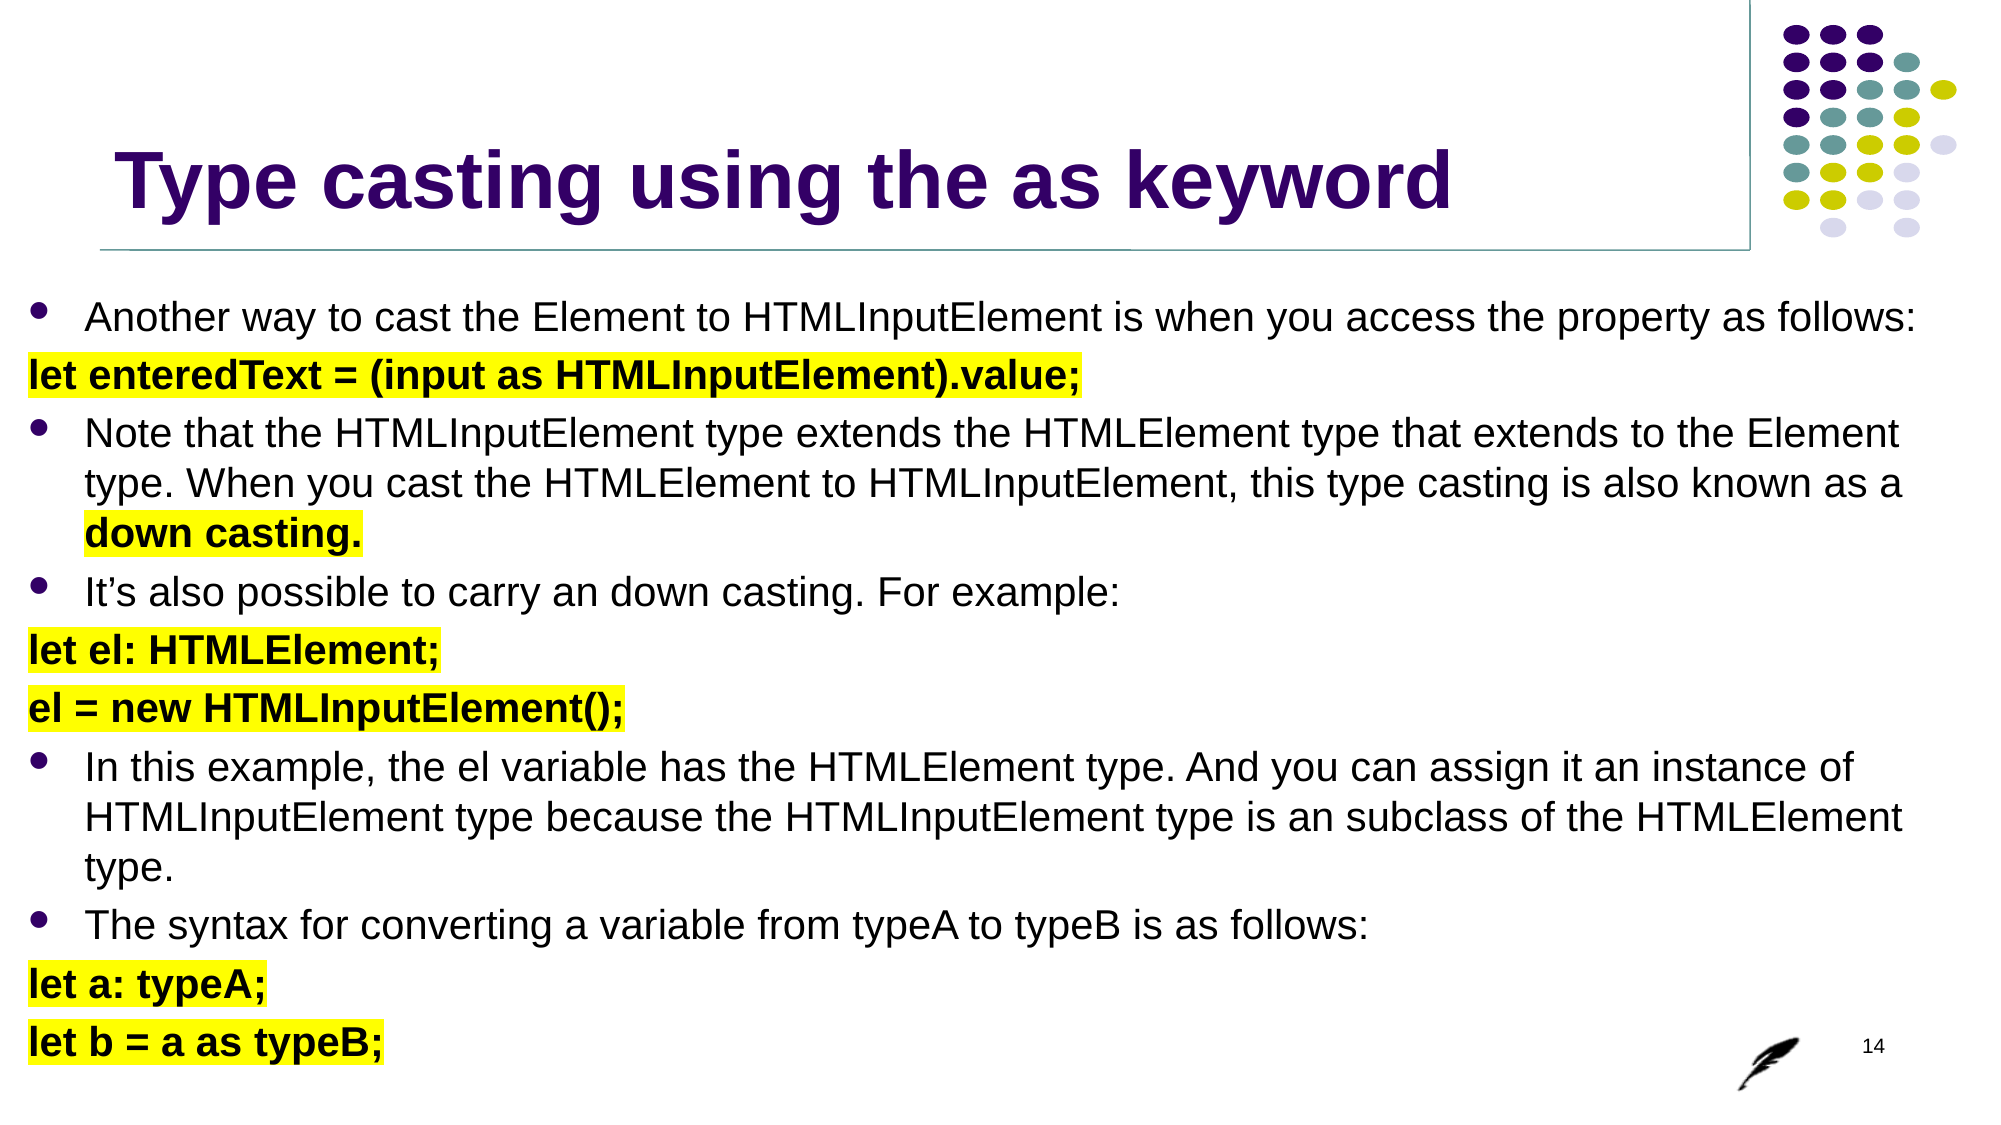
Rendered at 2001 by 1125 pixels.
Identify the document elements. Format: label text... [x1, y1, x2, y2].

slide_number 14 [1433, 1025, 1900, 1100]
list Another way to cast the Element to HTMLInputElement is when you access the property as follows: let enteredText = (input as HTMLInputElement).value; Note that the HTMLInputElement type extends the HTMLElement type that extends to the Element type. When you cast the HTMLElement to HTMLInputElement, this type casting is also known as a down casting. It’s also possible to carry an down casting. For example: let el: HTMLElement; el = new HTMLInputElement(); In this example, the el variable has the HTMLElement type. And you can assign it an instance of HTMLInputElement type because the HTMLInputElement type is an subclass of the HTMLElement type. The syntax for converting a variable from typeA to typeB is as follows: let a: typeA; let b = a as typeB; [13, 282, 1946, 1006]
title Type casting using the as keyword [99, 20, 1750, 233]
